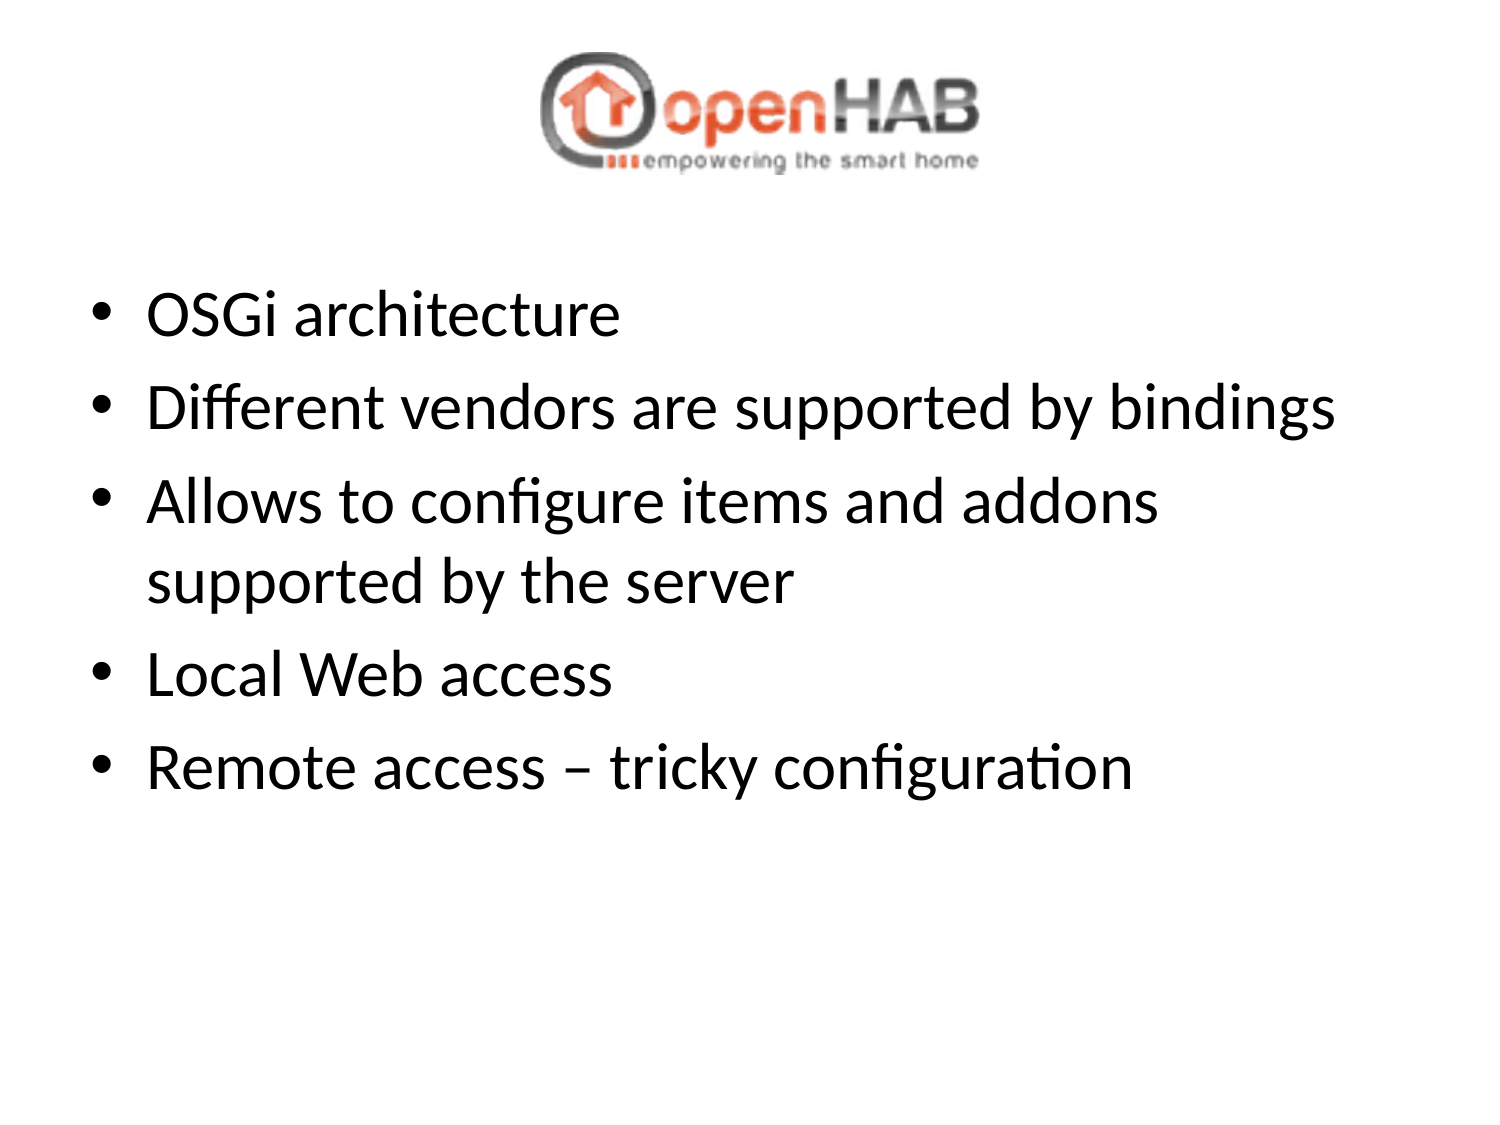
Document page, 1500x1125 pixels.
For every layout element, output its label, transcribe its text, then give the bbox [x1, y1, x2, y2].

list OSGi architecture Different vendors are supported by bindings Allows to configure items and addons supported by the server Local Web access Remote access – tricky configuration [75, 262, 1425, 1005]
picture [539, 51, 983, 175]
